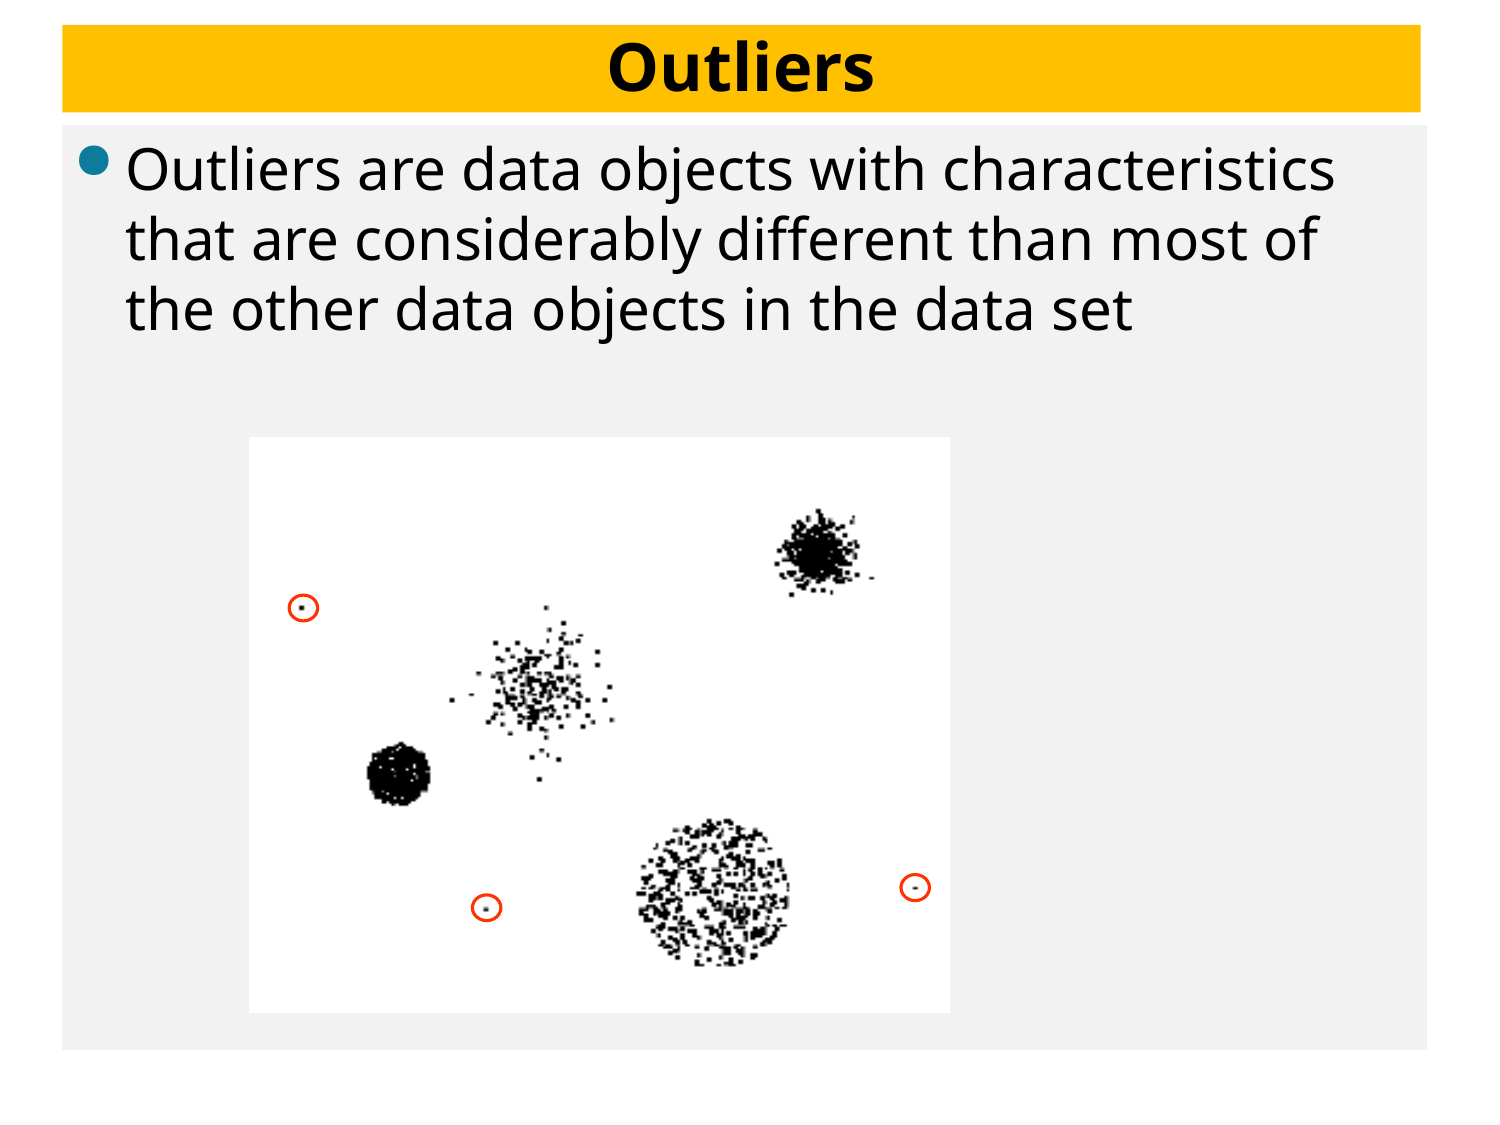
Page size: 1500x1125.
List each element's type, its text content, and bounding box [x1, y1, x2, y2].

list Outliers are data objects with characteristics that are considerably different than most of the other data objects in the data set [61, 124, 1428, 1051]
title Outliers [61, 24, 1422, 113]
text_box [249, 437, 951, 1013]
